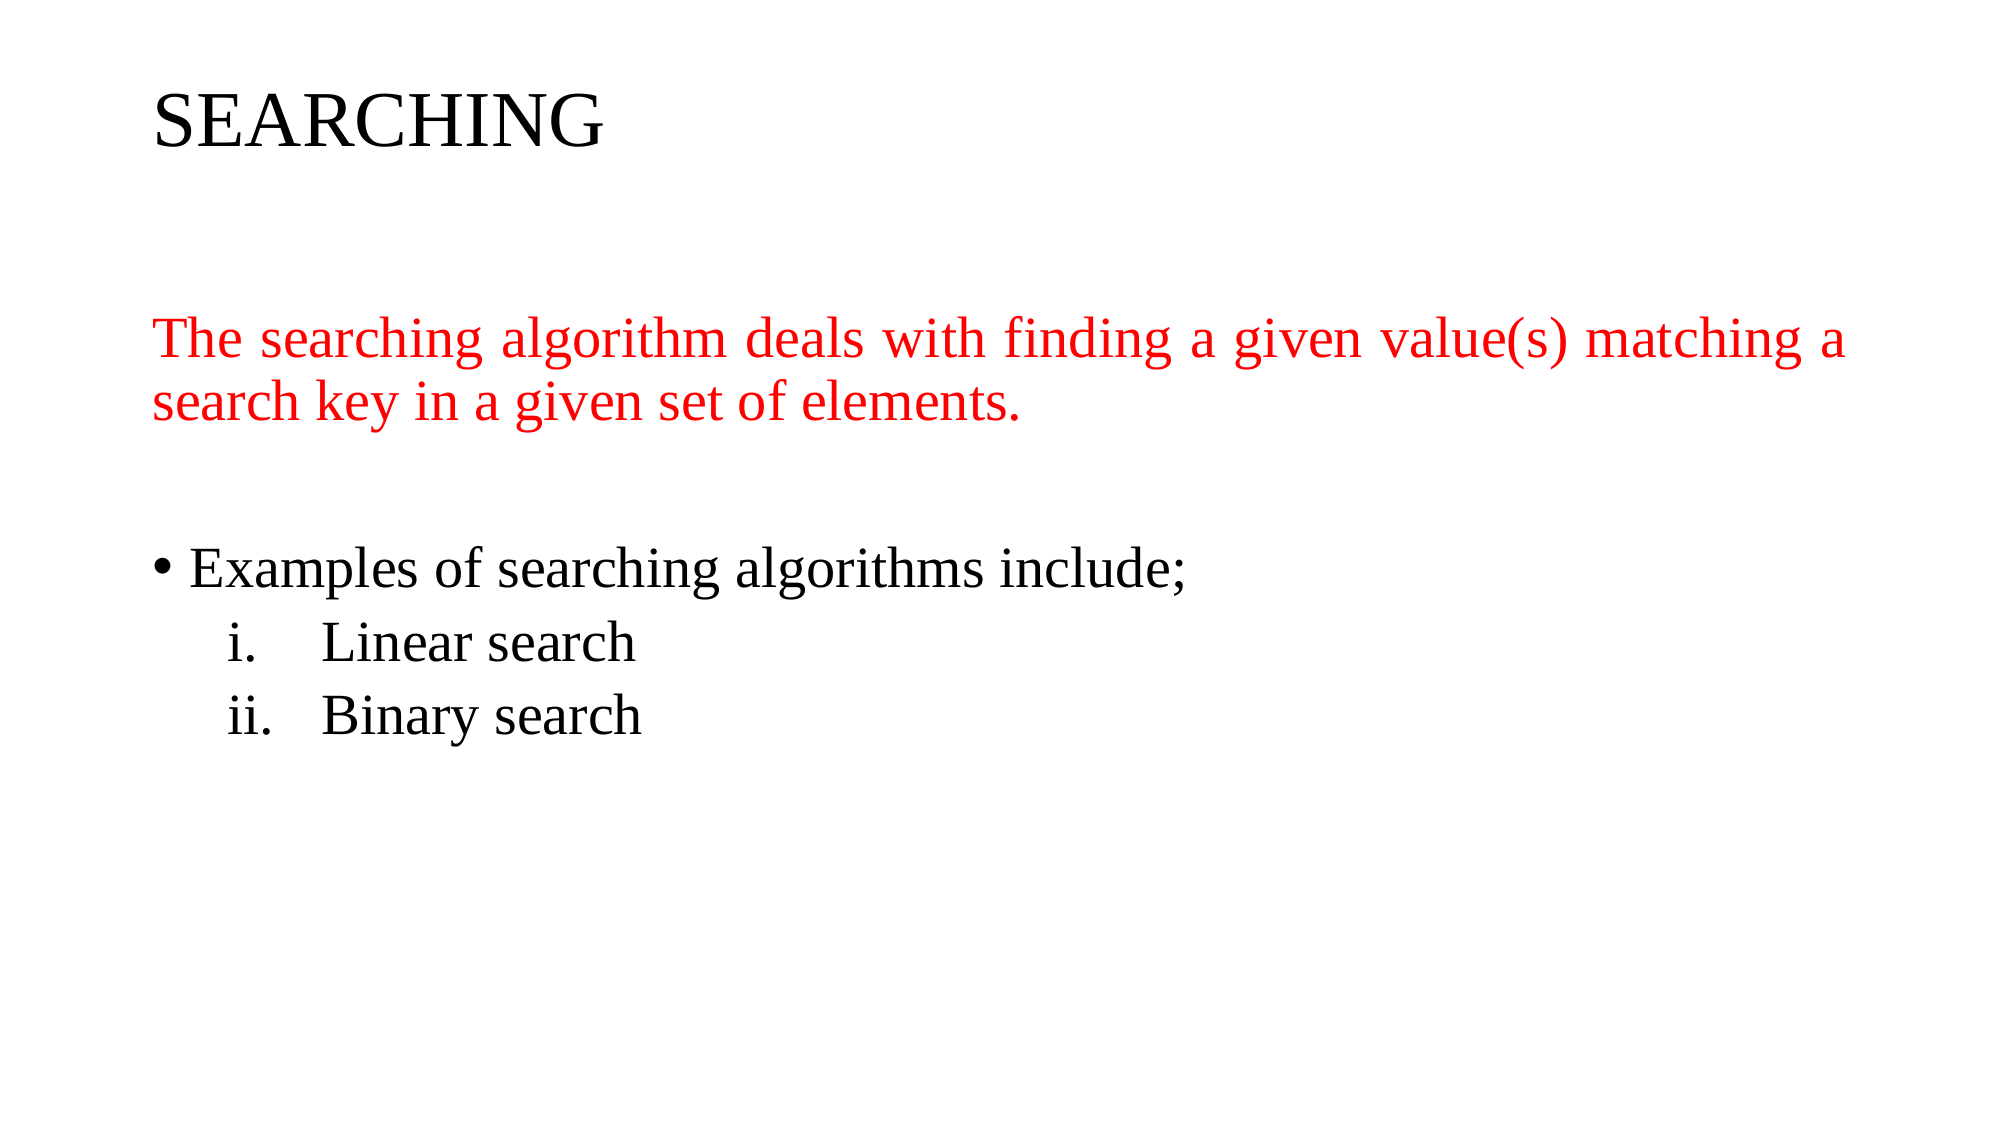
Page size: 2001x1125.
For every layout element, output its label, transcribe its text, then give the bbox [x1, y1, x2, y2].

list The searching algorithm deals with finding a given value(s) matching a search key in a given set of elements. Examples of searching algorithms include; Linear search Binary search [137, 299, 1863, 1014]
title SEARCHING [137, 59, 1863, 278]
